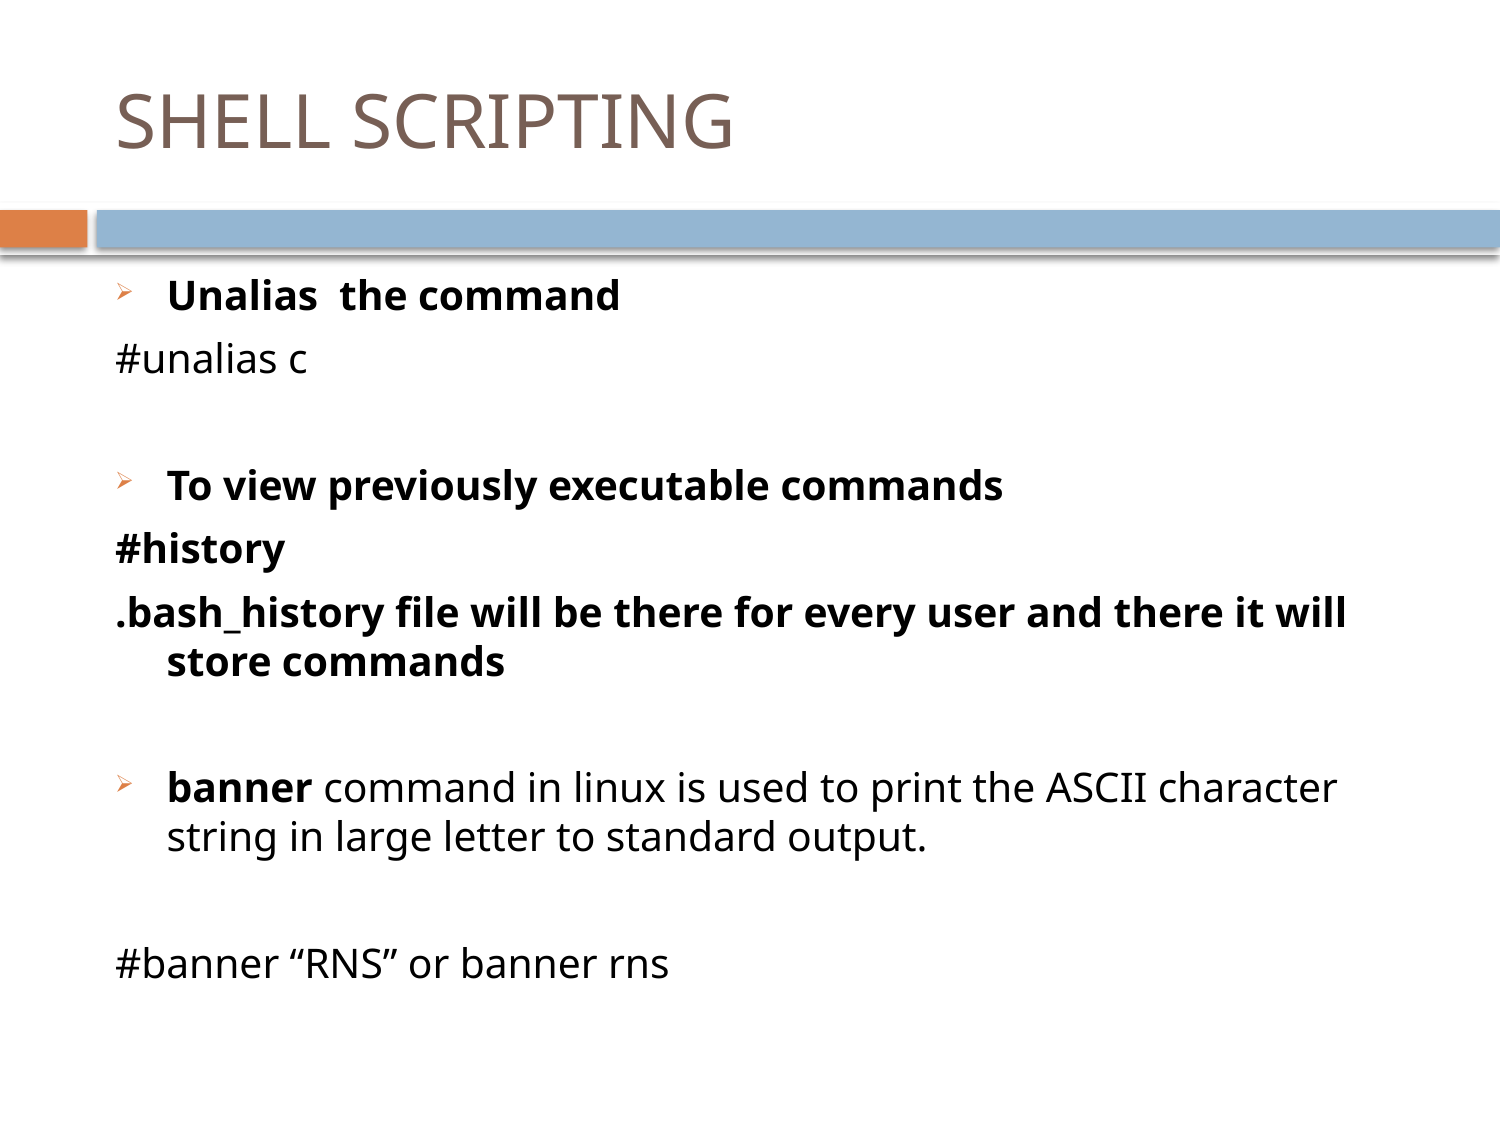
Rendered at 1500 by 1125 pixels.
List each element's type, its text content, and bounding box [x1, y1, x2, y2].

list Unalias the command #unalias c To view previously executable commands #history .bash_history file will be there for every user and there it will store commands banner command in linux is used to print the ASCII character string in large letter to standard output. #banner “RNS” or banner rns [100, 262, 1438, 1000]
title SHELL SCRIPTING [100, 37, 1438, 200]
